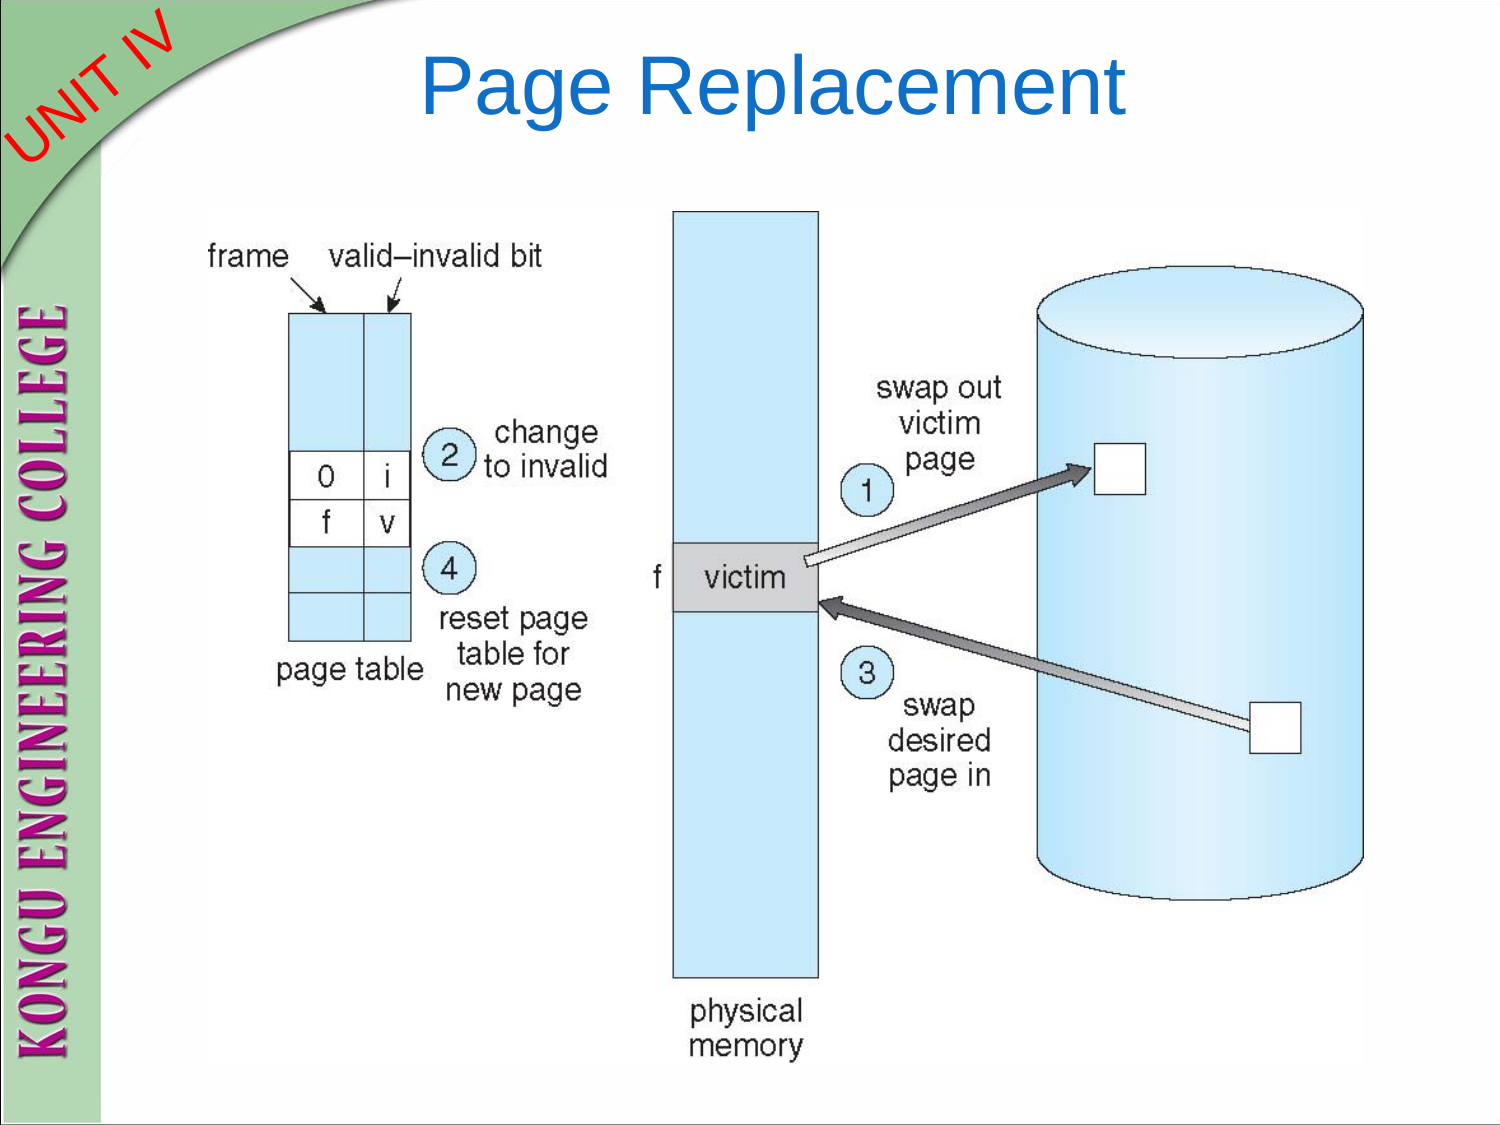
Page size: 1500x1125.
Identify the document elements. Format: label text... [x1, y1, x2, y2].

title Page Replacement [144, 36, 1402, 132]
picture [0, 0, 1500, 1125]
